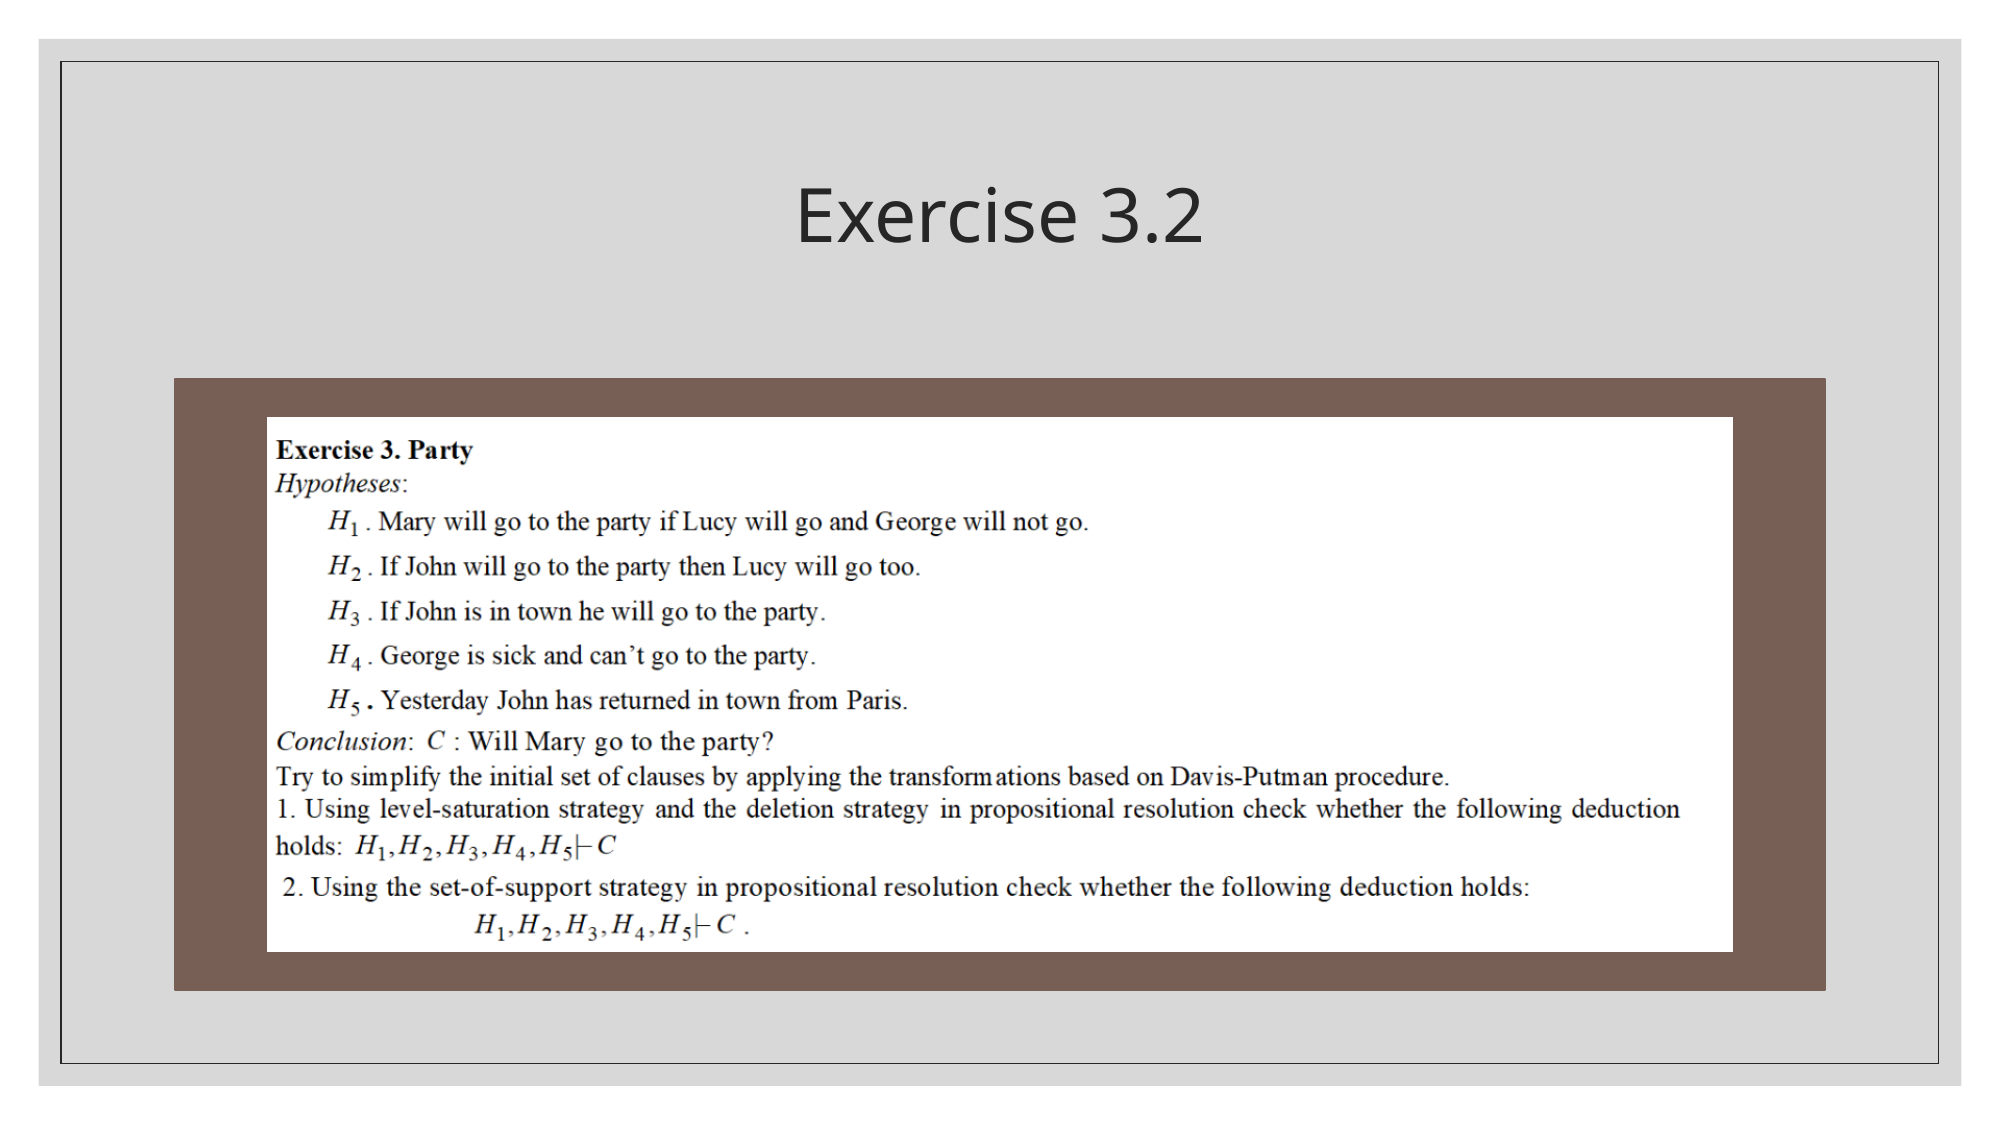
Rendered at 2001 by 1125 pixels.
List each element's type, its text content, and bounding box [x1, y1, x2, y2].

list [174, 378, 1825, 991]
picture [267, 417, 1733, 952]
title Exercise 3.2 [174, 105, 1825, 331]
